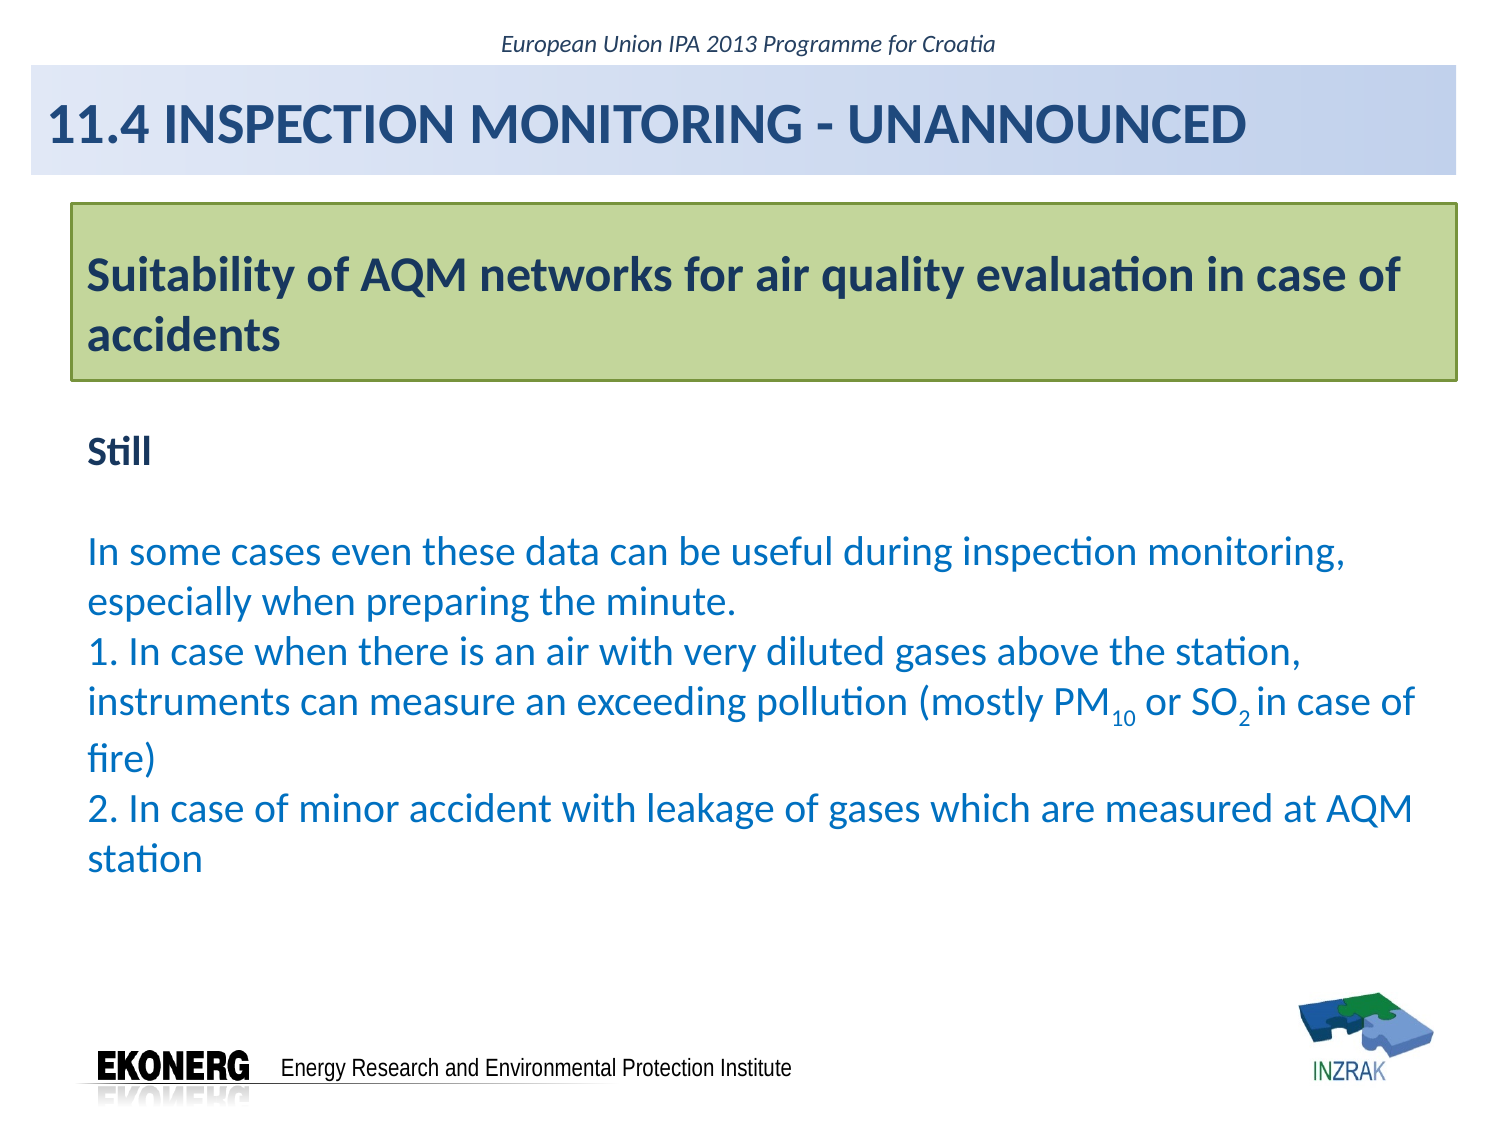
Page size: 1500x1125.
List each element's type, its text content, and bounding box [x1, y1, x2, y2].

text_box Suitability of AQM networks for air quality evaluation in case of accidents [71, 234, 1455, 440]
text_box Still In some cases even these data can be useful during inspection monitoring, especially when preparing the minute. 1. In case when there is an air with very diluted gases above the station, instruments can measure an exceeding pollution (mostly PM10 or SO2 in case of fire) 2. In case of minor accident with leakage of gases which are measured at AQM station [72, 416, 1434, 889]
title 11.4 INSPECTION MONITORING - UNANNOUNCED [31, 71, 1457, 175]
picture [1298, 992, 1434, 1088]
text_box European Union IPA 2013 Programme for Croatia [0, 23, 1498, 71]
text_box [70, 201, 1458, 383]
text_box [61, 1038, 636, 1112]
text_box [72, 1043, 812, 1112]
